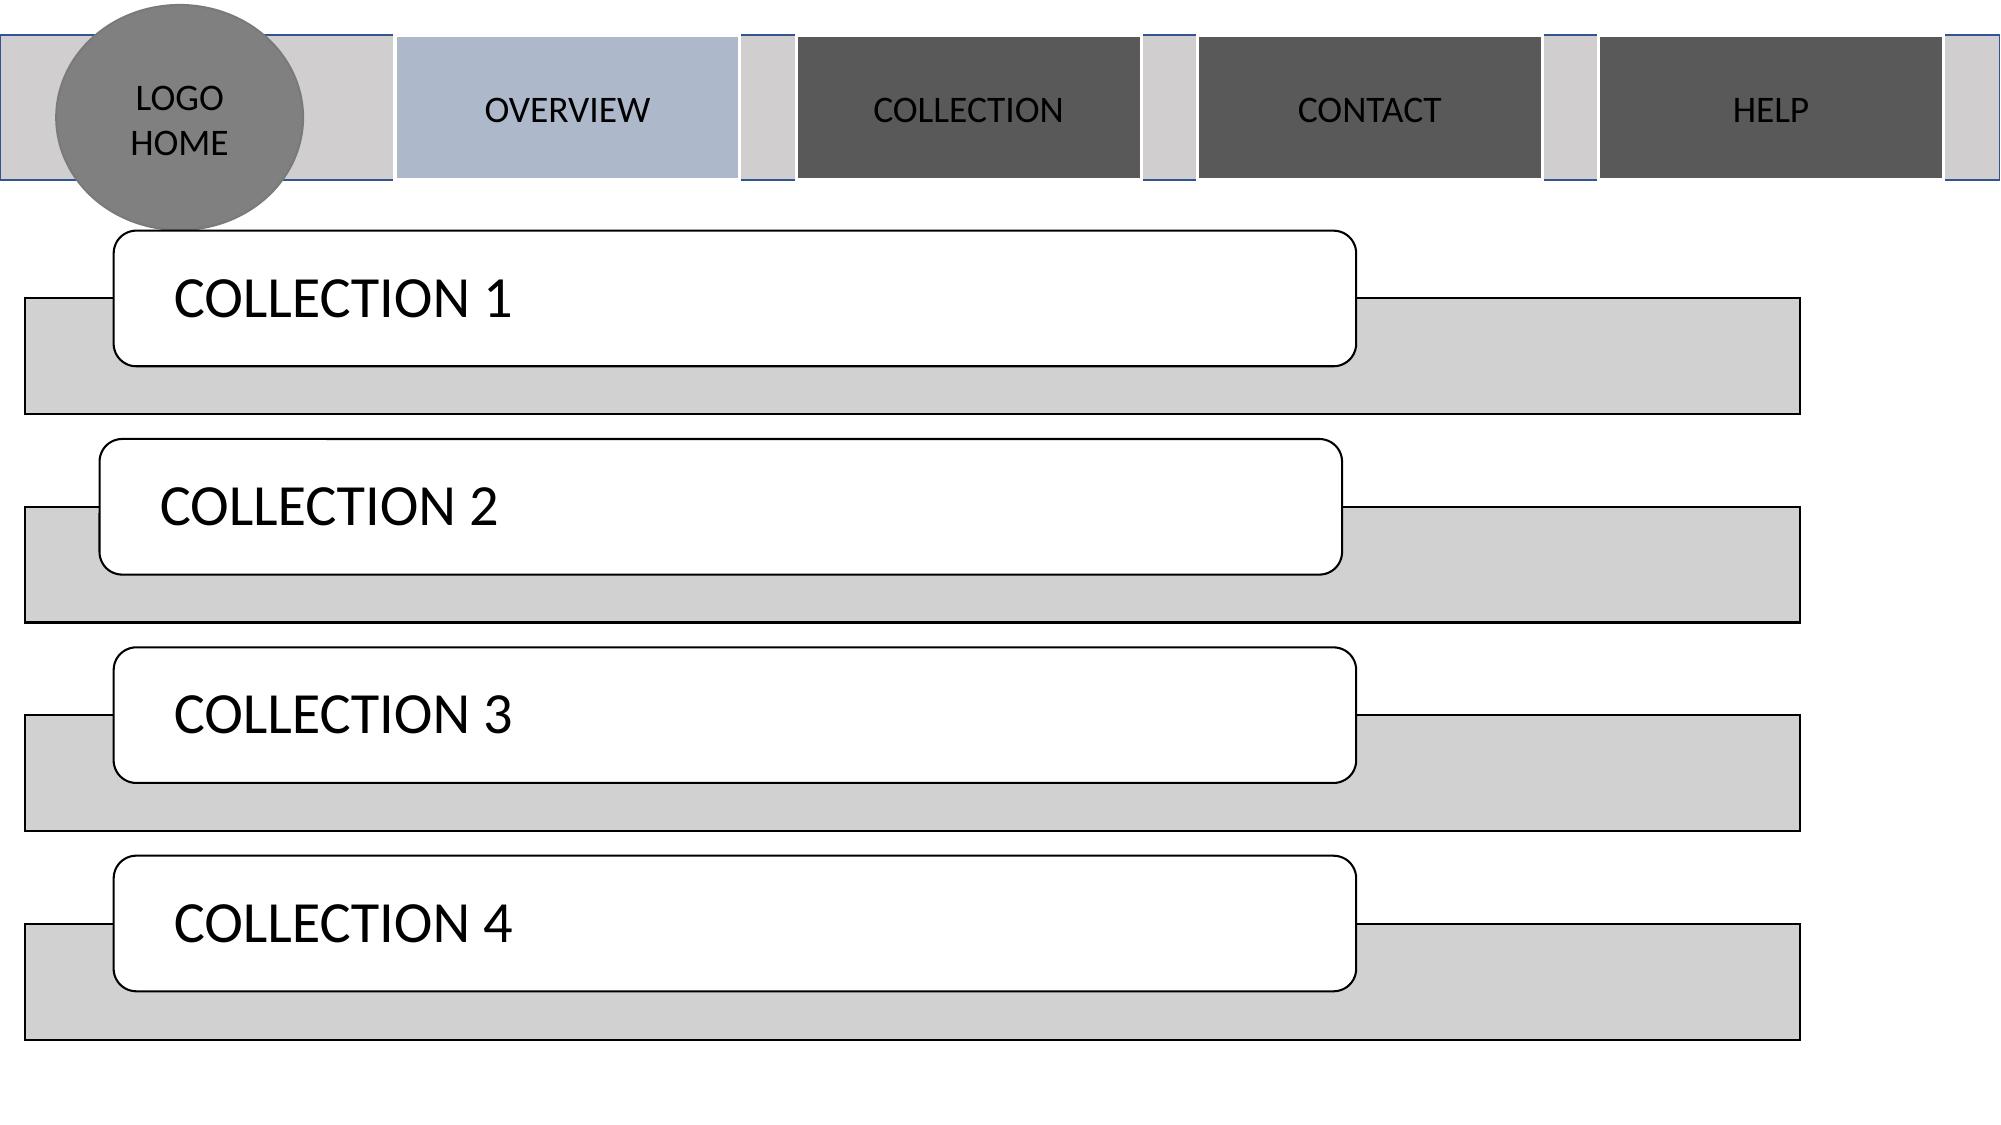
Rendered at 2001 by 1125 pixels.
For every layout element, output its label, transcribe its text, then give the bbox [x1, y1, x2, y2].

text_box [1544, 34, 1597, 181]
text_box COLLECTION [795, 33, 1143, 182]
text_box [741, 34, 795, 181]
text_box CONTACT [1196, 33, 1544, 182]
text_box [24, 229, 1800, 1040]
text_box LOGO HOME [55, 3, 305, 229]
text_box [1945, 34, 2000, 181]
text_box [266, 34, 393, 181]
text_box [0, 34, 94, 181]
text_box HELP [1597, 33, 1945, 182]
text_box [1143, 34, 1196, 181]
text_box OVERVIEW [393, 33, 741, 182]
